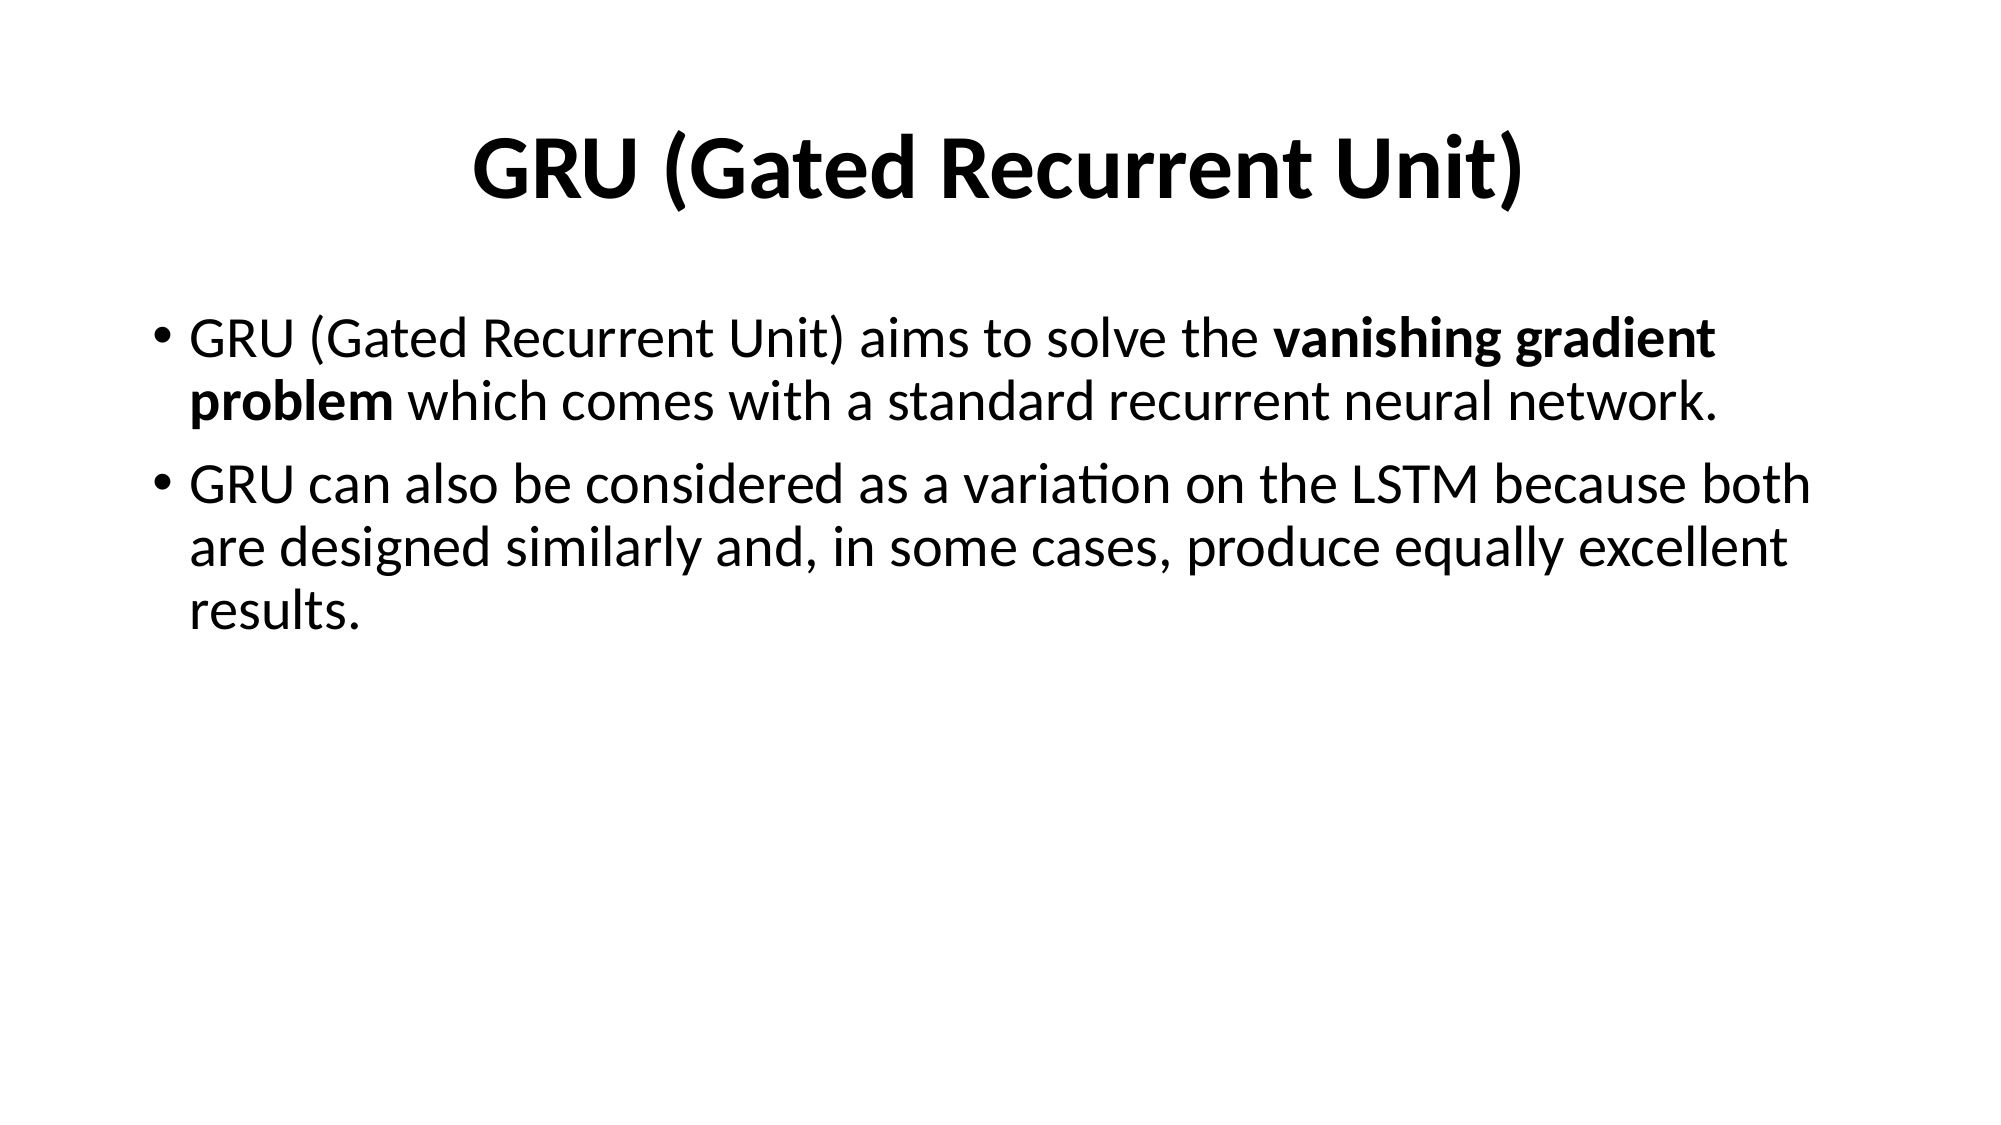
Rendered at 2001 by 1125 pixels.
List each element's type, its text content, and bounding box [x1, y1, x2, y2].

list GRU (Gated Recurrent Unit) aims to solve the vanishing gradient problem which comes with a standard recurrent neural network. GRU can also be considered as a variation on the LSTM because both are designed similarly and, in some cases, produce equally excellent results. [137, 299, 1863, 1014]
title GRU (Gated Recurrent Unit) [137, 59, 1863, 278]
